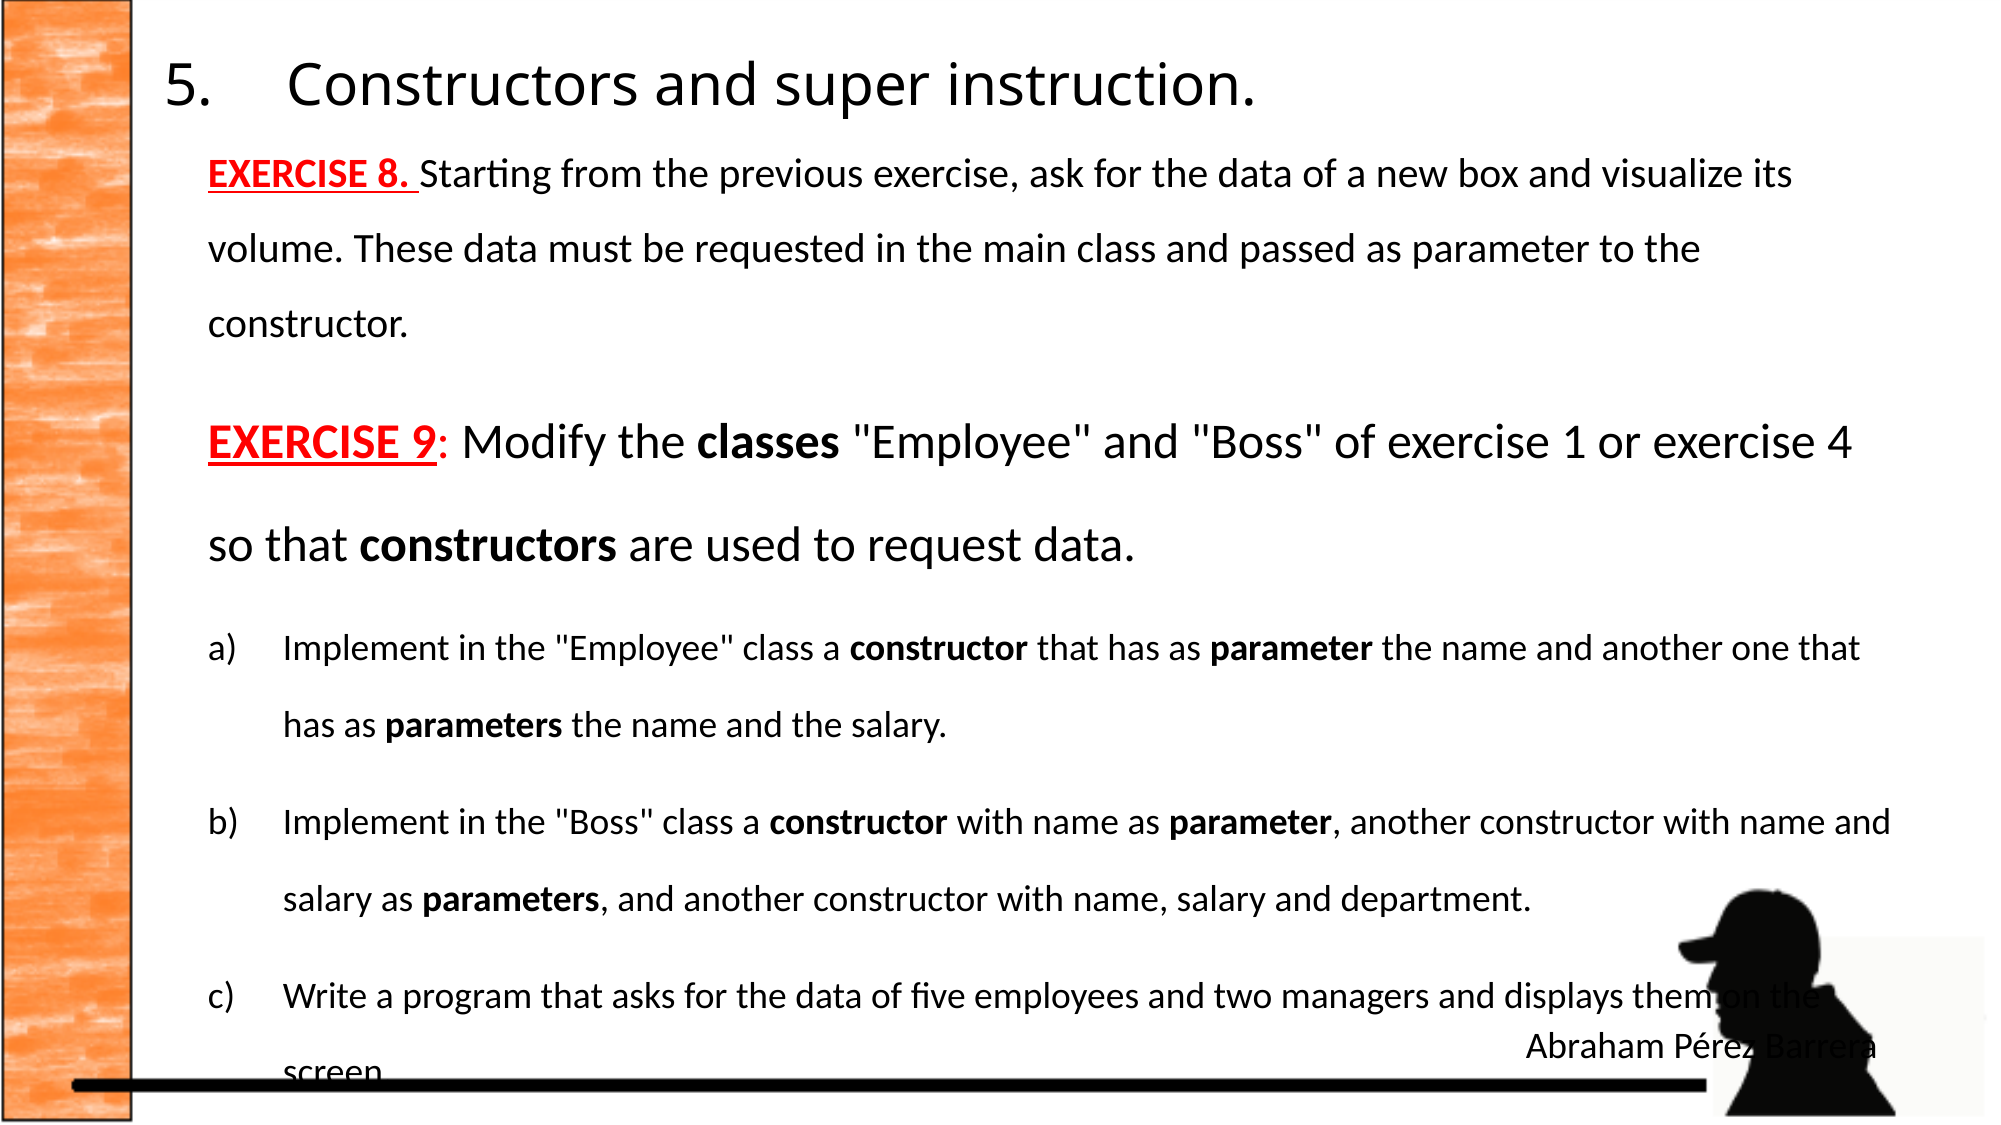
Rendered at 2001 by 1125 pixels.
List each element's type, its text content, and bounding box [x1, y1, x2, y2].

title Constructors and super instruction. [149, 19, 1875, 154]
list EXERCISE 8. Starting from the previous exercise, ask for the data of a new box and visualize its volume. These data must be requested in the main class and passed as parameter to the constructor. EXERCISE 9: Modify the classes "Employee" and "Boss" of exercise 1 or exercise 4 so that constructors are used to request data. Implement in the "Employee" class a constructor that has as parameter the name and another one that has as parameters the name and the salary. Implement in the "Boss" class a constructor with name as parameter, another constructor with name and salary as parameters, and another constructor with name, salary and department. Write a program that asks for the data of five employees and two managers and displays them on the screen. [192, 113, 1918, 828]
picture [0, 0, 2001, 1125]
